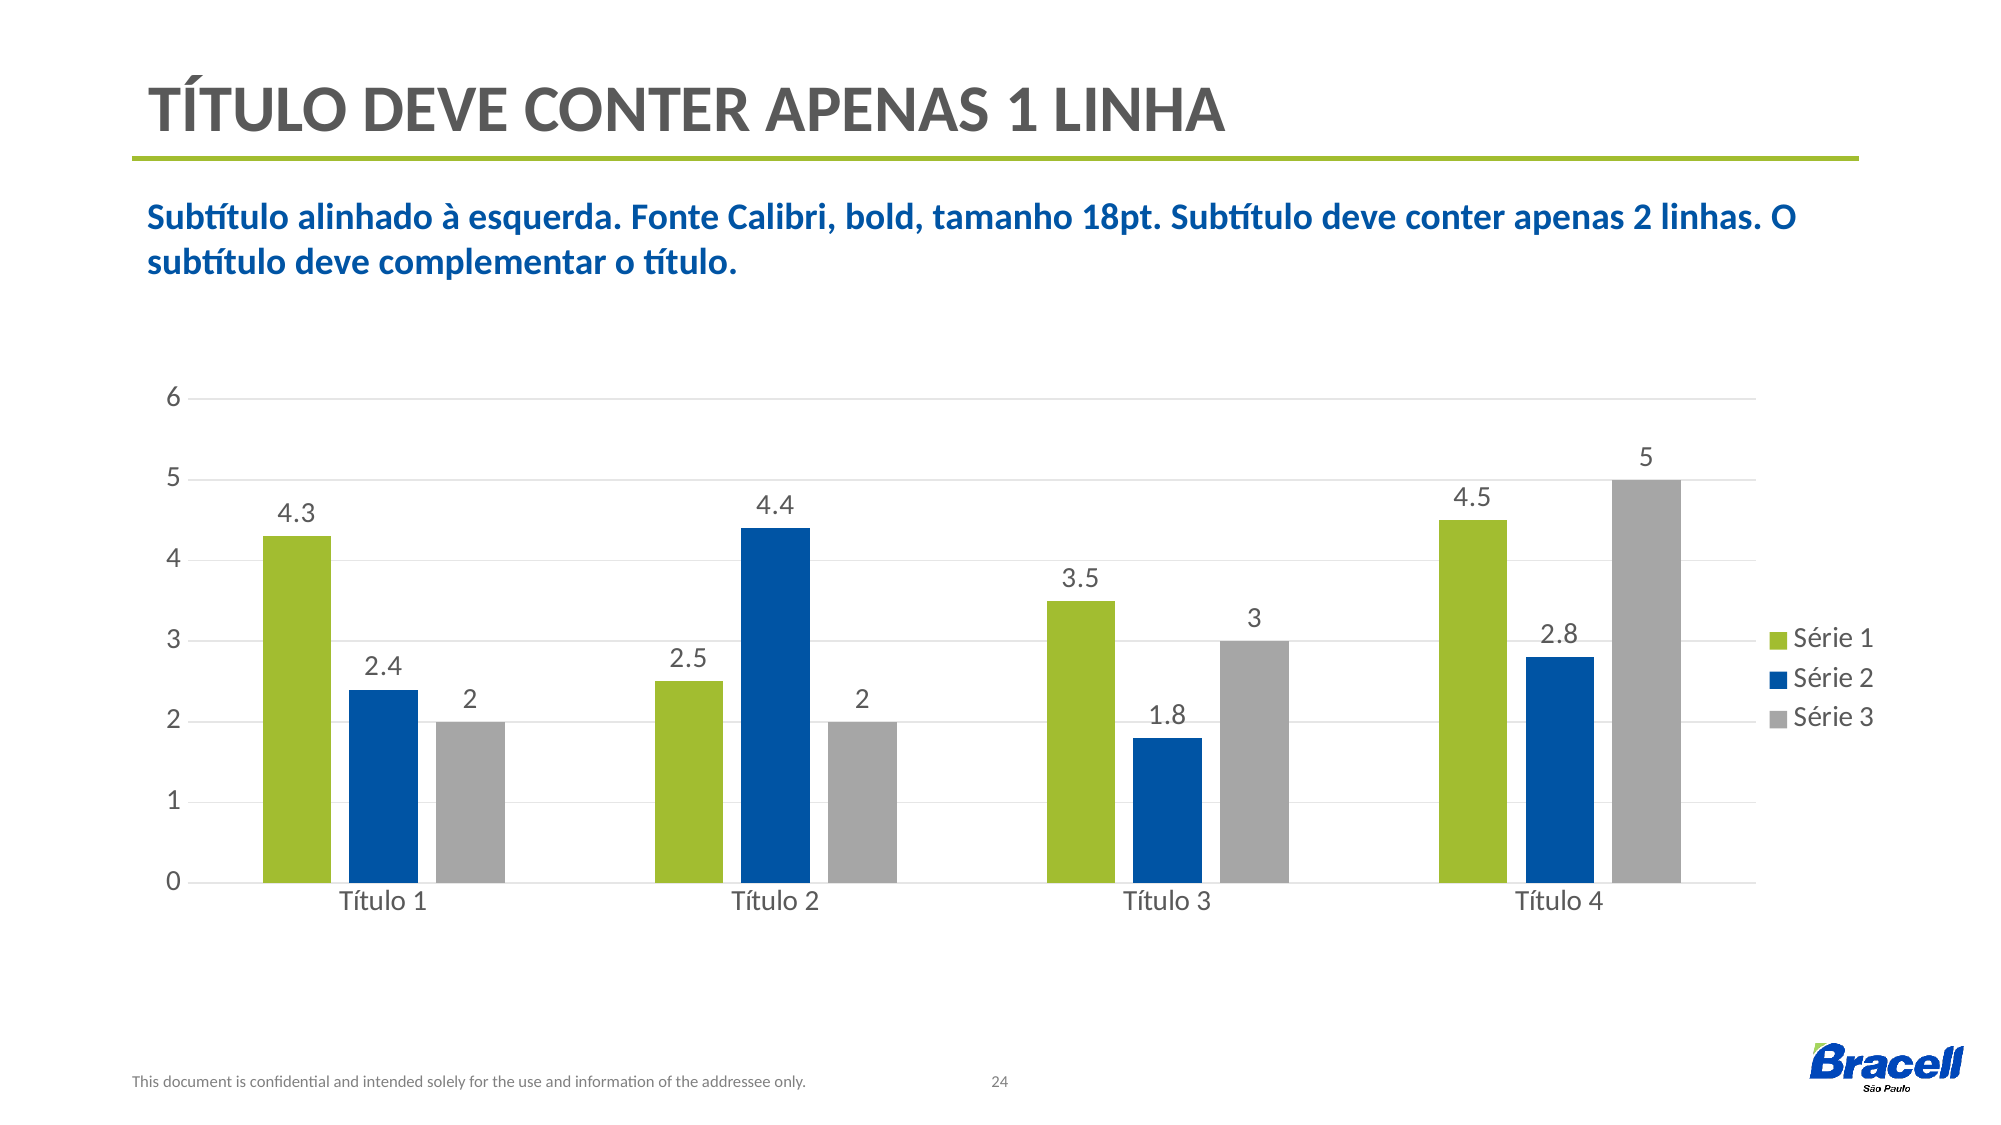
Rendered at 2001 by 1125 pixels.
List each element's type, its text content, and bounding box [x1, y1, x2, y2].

list Subtítulo alinhado à esquerda. Fonte Calibri, bold, tamanho 18pt. Subtítulo deve conter apenas 2 linhas. O subtítulo deve complementar o título. [131, 184, 1845, 306]
title TÍTULO DEVE CONTER APENAS 1 LINHA [133, 42, 1847, 154]
chart [132, 323, 1926, 985]
picture [1809, 1043, 1964, 1092]
text_box [1808, 1030, 1972, 1104]
